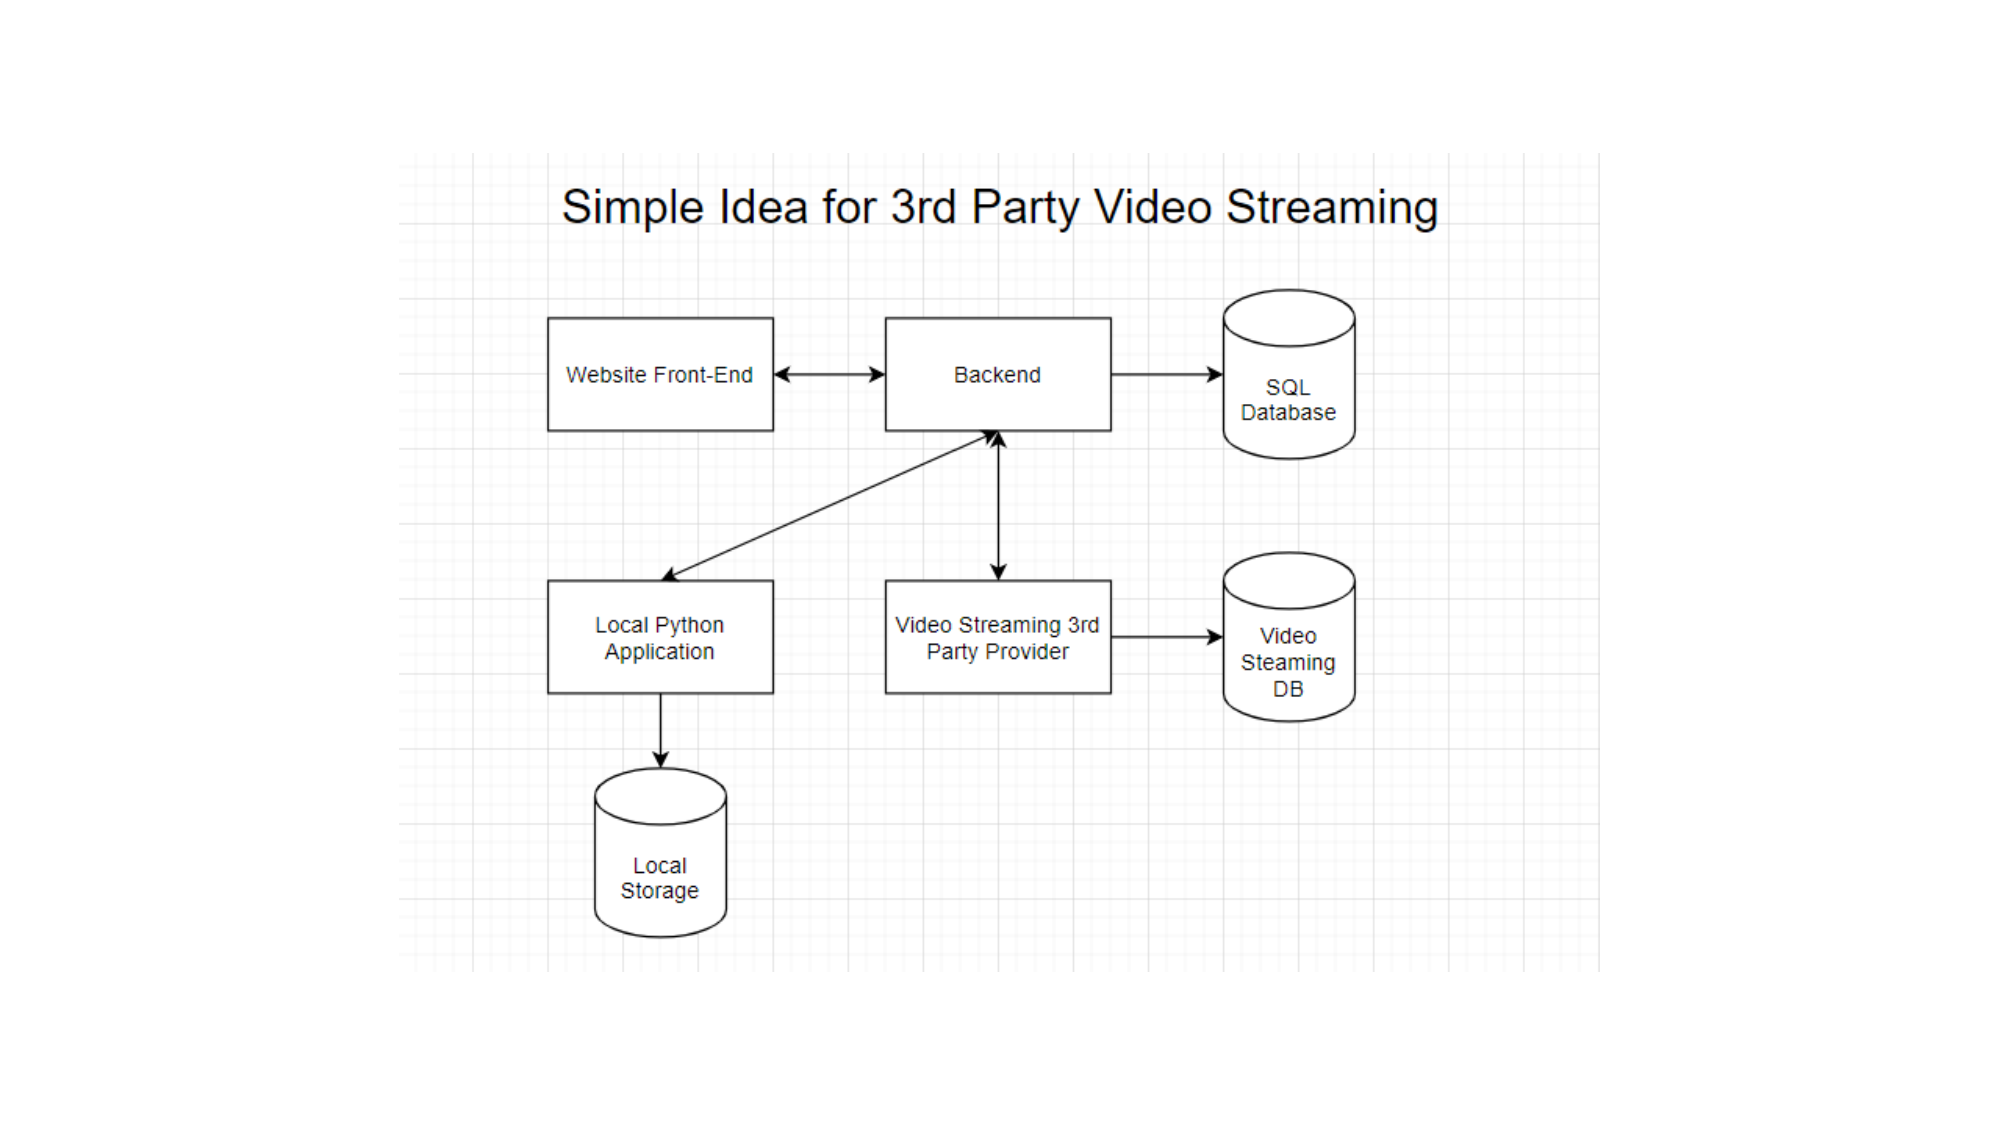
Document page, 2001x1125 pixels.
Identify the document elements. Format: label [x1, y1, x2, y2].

picture [399, 153, 1600, 972]
